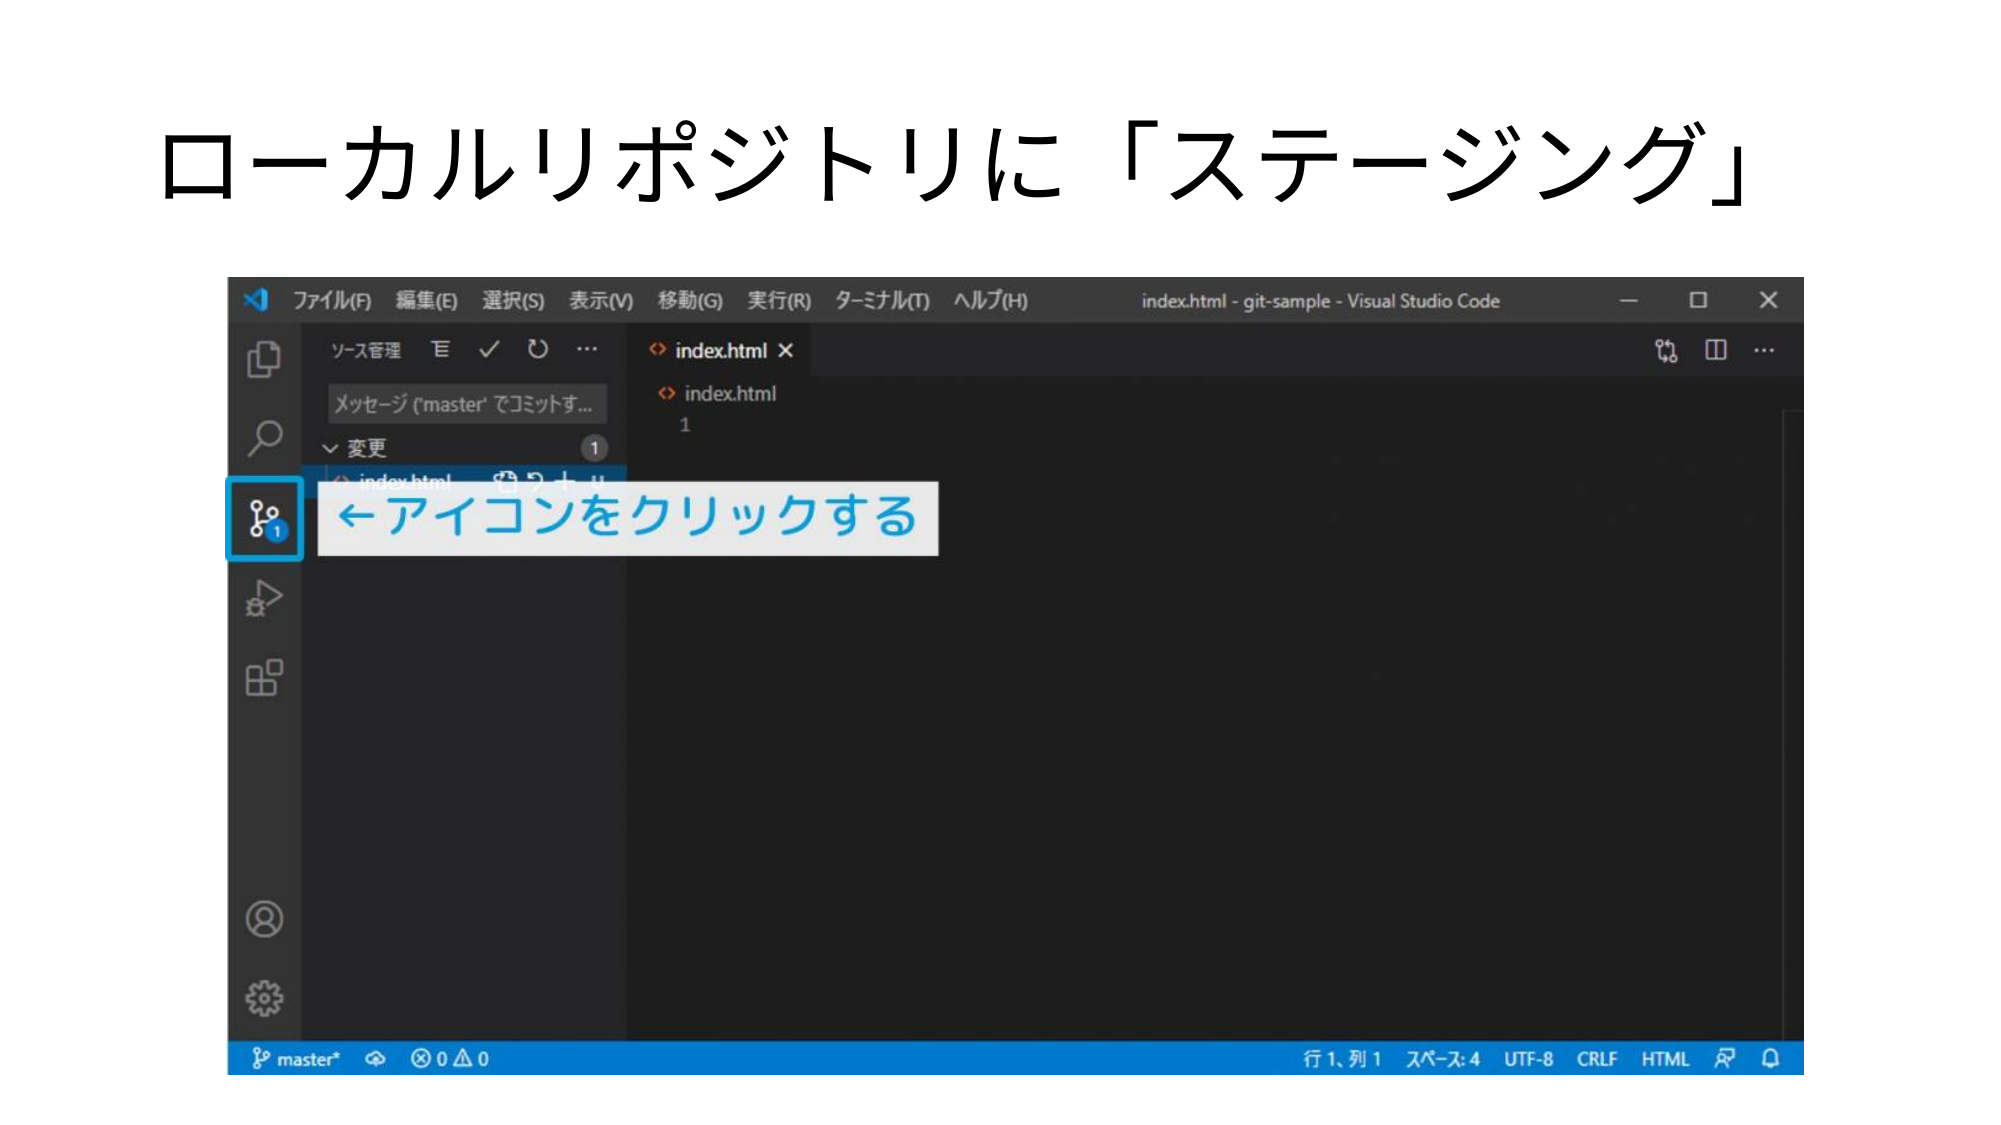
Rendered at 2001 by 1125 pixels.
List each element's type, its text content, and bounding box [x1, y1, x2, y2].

title ローカルリポジトリに「ステージング」 [137, 59, 1863, 278]
picture [224, 277, 1804, 1075]
